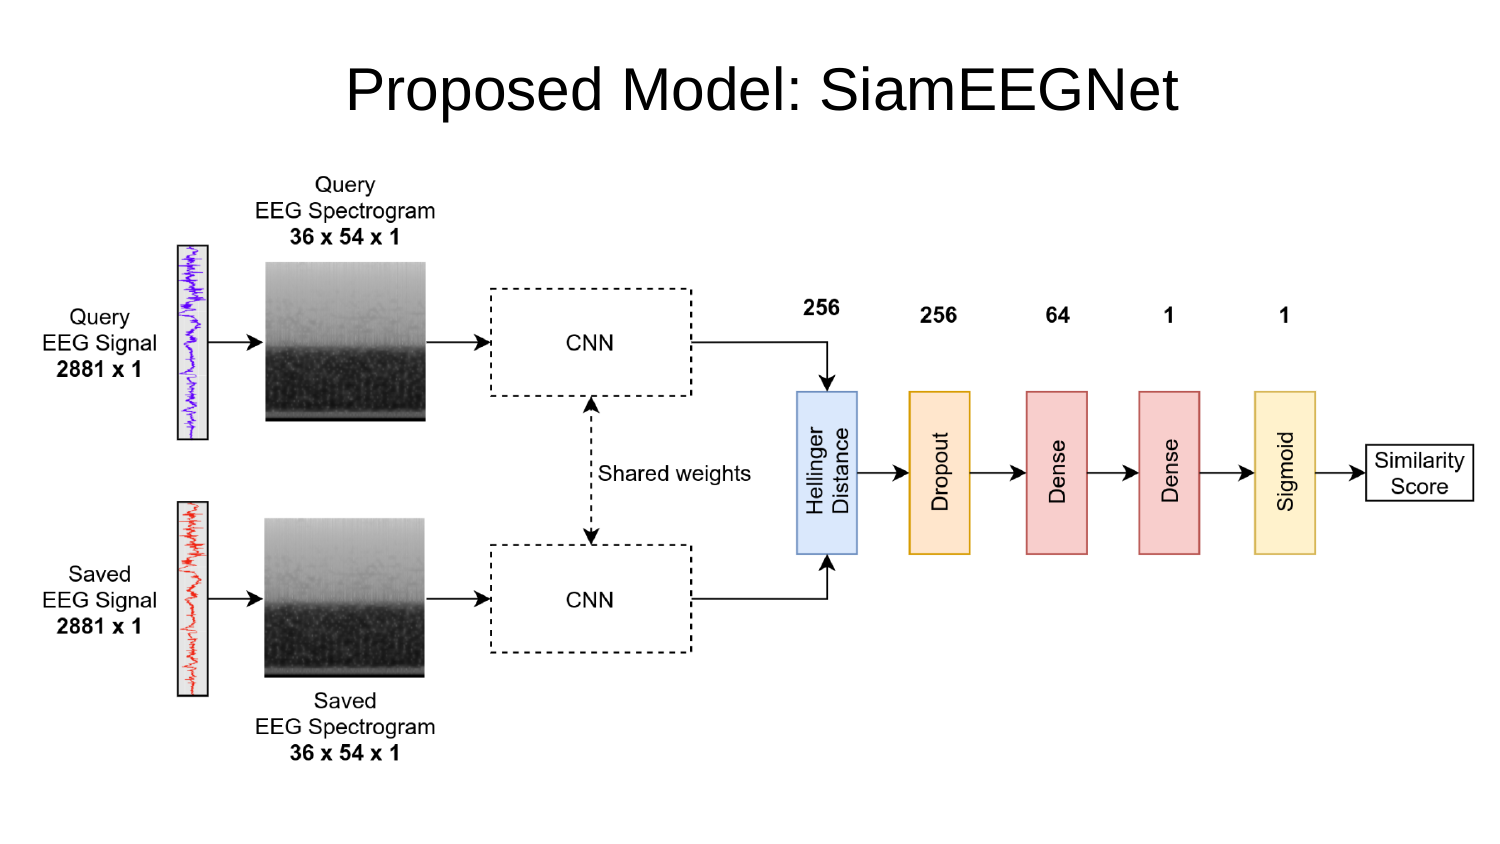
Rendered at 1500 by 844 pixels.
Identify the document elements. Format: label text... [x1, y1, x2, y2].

title Proposed Model: SiamEEGNet [131, 37, 1394, 138]
picture [24, 162, 1476, 773]
